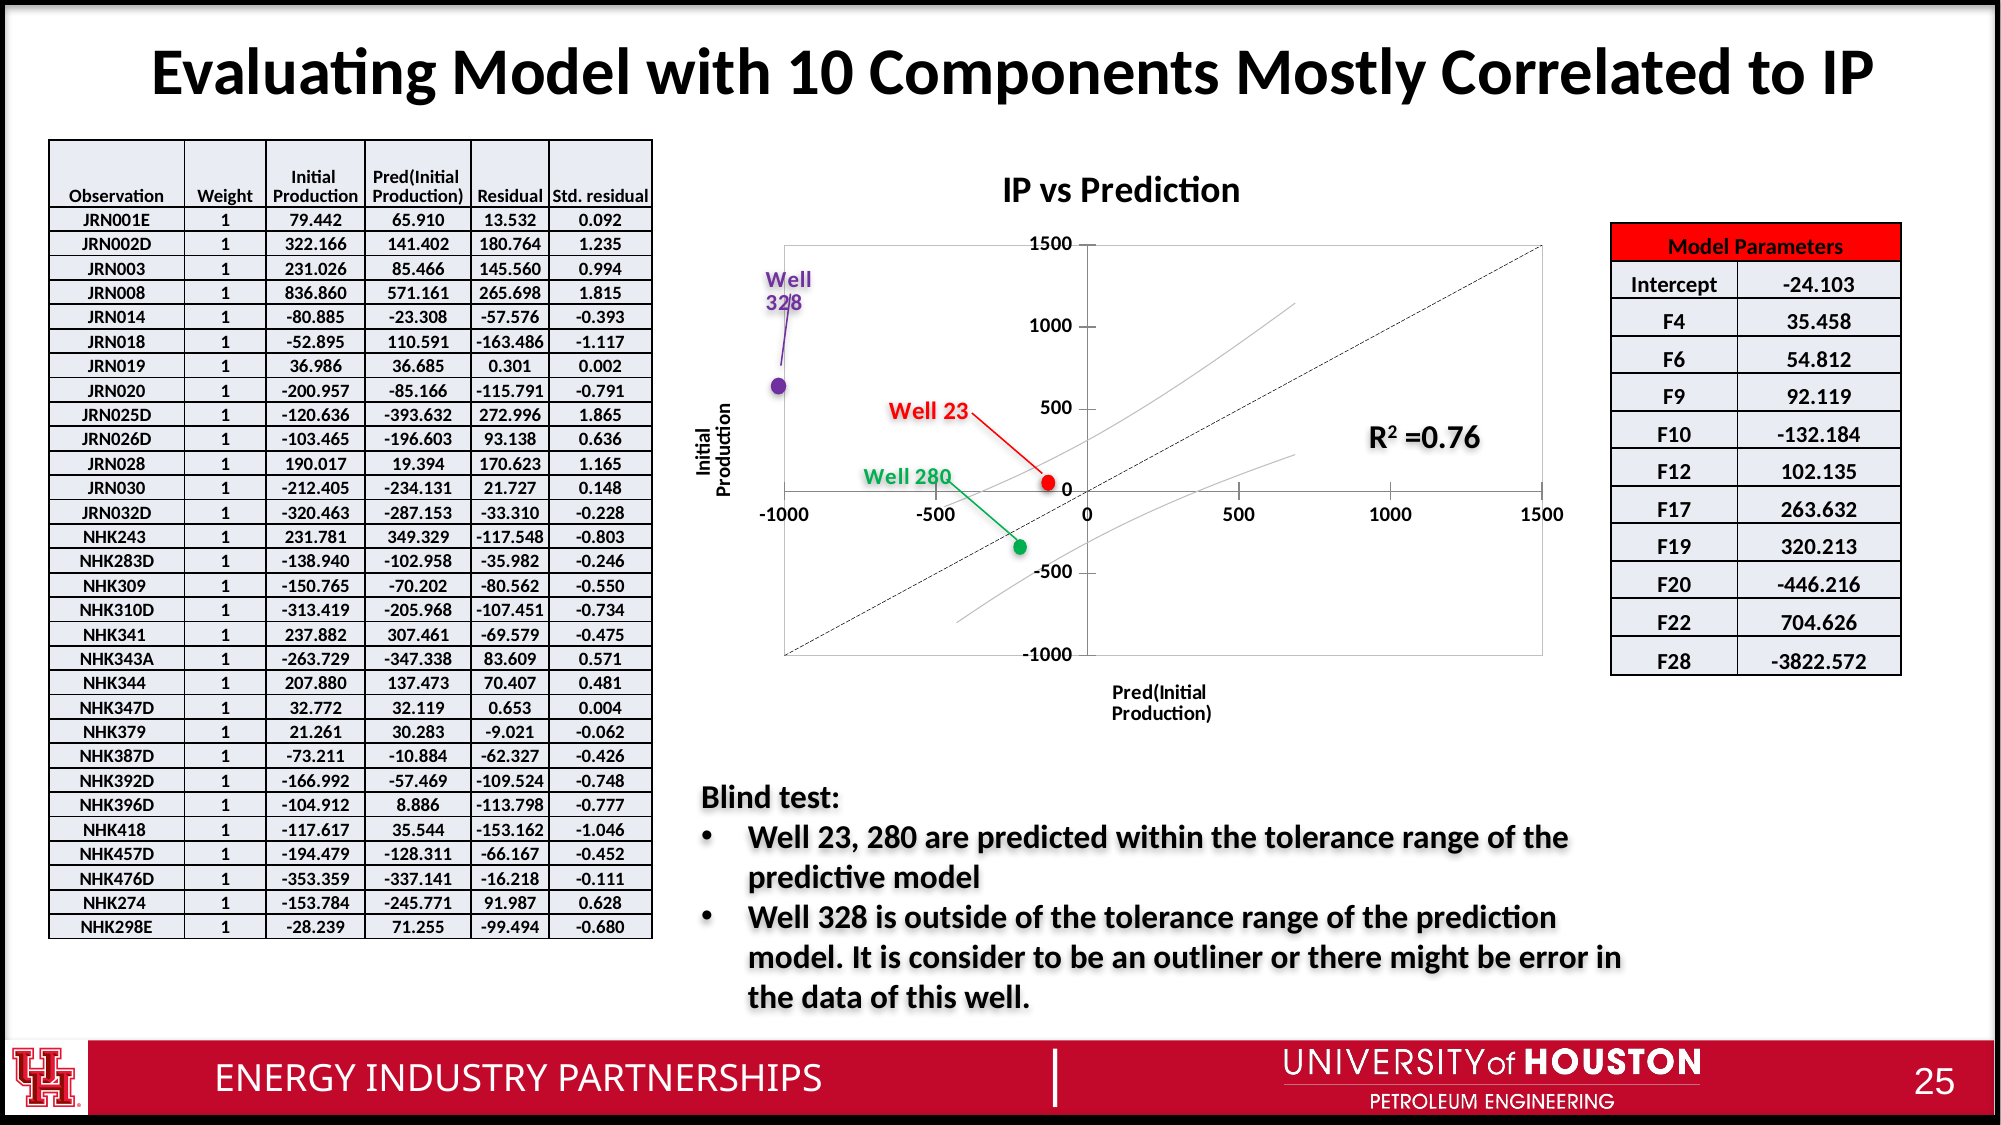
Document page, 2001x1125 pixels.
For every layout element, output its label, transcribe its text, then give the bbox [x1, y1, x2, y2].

table_cell 13.532 [472, 208, 548, 230]
table_cell -128.311 [366, 842, 470, 864]
chart [661, 142, 1583, 757]
table_cell -263.729 [267, 647, 364, 669]
table_cell 32.772 [267, 695, 364, 718]
table_cell 0.301 [472, 354, 548, 377]
table_cell -35.982 [472, 549, 548, 572]
table_cell 320.213 [1738, 524, 1900, 560]
table_cell 263.632 [1738, 487, 1900, 522]
table_cell 141.402 [366, 232, 470, 255]
table_header Residual [472, 141, 548, 206]
table_cell 70.407 [472, 671, 548, 694]
table_cell F6 [1612, 337, 1737, 372]
table_cell -132.184 [1738, 412, 1900, 447]
table_cell -103.465 [267, 427, 364, 450]
table_cell 92.119 [1738, 374, 1900, 410]
table_header Pred(Initial Production) [366, 141, 470, 206]
table_cell -73.211 [267, 744, 364, 767]
table_cell 190.017 [267, 452, 364, 474]
table_cell 0.653 [472, 695, 548, 718]
table_cell -57.469 [366, 769, 470, 791]
table_cell 836.860 [267, 281, 364, 303]
table_cell -347.338 [366, 647, 470, 669]
table_cell 1 [185, 574, 265, 596]
table_cell -0.734 [550, 598, 651, 621]
table_cell F10 [1612, 412, 1737, 447]
table_cell 0.481 [550, 671, 651, 694]
table_cell -1.046 [550, 817, 651, 840]
table_cell 1 [185, 769, 265, 791]
table_cell 0.994 [550, 256, 651, 279]
table_cell JRN019 [50, 354, 184, 377]
table_cell 1 [185, 378, 265, 401]
table_cell F9 [1612, 374, 1737, 410]
table_cell -117.548 [472, 525, 548, 547]
table_cell 1 [185, 720, 265, 742]
table_cell -0.393 [550, 305, 651, 328]
table_header Weight [185, 141, 265, 206]
table_cell 170.623 [472, 452, 548, 474]
table_cell -0.062 [550, 720, 651, 742]
table_cell 1 [185, 305, 265, 328]
table_cell 1 [185, 817, 265, 840]
table_cell F22 [1612, 599, 1737, 635]
table_cell -0.748 [550, 769, 651, 791]
table_cell -337.141 [366, 866, 470, 889]
table_cell -80.562 [472, 574, 548, 596]
table_cell 1.865 [550, 403, 651, 425]
table_cell -104.912 [267, 793, 364, 816]
table_cell NHK310D [50, 598, 184, 621]
table_cell 102.135 [1738, 449, 1900, 485]
table_cell NHK341 [50, 622, 184, 645]
table_cell NHK347D [50, 695, 184, 718]
table_cell -117.617 [267, 817, 364, 840]
table_cell NHK476D [50, 866, 184, 889]
table_cell -10.884 [366, 744, 470, 767]
table_cell 54.812 [1738, 337, 1900, 372]
table_cell 1 [185, 598, 265, 621]
table_cell 1 [185, 793, 265, 816]
table_cell 1 [185, 232, 265, 255]
table_cell 1 [185, 330, 265, 352]
table_cell 0.002 [550, 354, 651, 377]
table_cell 71.255 [366, 915, 470, 938]
table_cell 0.628 [550, 891, 651, 913]
table_cell F12 [1612, 449, 1737, 485]
table_cell 322.166 [267, 232, 364, 255]
table_cell NHK396D [50, 793, 184, 816]
table_cell 1 [185, 427, 265, 450]
table_cell 272.996 [472, 403, 548, 425]
table_cell -113.798 [472, 793, 548, 816]
table_cell 1 [185, 403, 265, 425]
table_cell 1 [185, 525, 265, 547]
table_cell JRN020 [50, 378, 184, 401]
table_cell NHK243 [50, 525, 184, 547]
table_cell JRN003 [50, 256, 184, 279]
table_cell NHK283D [50, 549, 184, 572]
table_cell 0.148 [550, 476, 651, 499]
table_cell -194.479 [267, 842, 364, 864]
table_cell F19 [1612, 524, 1737, 560]
table_cell 93.138 [472, 427, 548, 450]
table_cell -163.486 [472, 330, 548, 352]
table_cell -120.636 [267, 403, 364, 425]
table_cell NHK343A [50, 647, 184, 669]
table_cell 21.261 [267, 720, 364, 742]
table_cell 0.571 [550, 647, 651, 669]
table_cell 91.987 [472, 891, 548, 913]
table_cell -313.419 [267, 598, 364, 621]
table_cell -0.803 [550, 525, 651, 547]
table_cell -69.579 [472, 622, 548, 645]
table_header Model Parameters [1612, 224, 1900, 260]
table_cell 1 [185, 891, 265, 913]
table_cell NHK274 [50, 891, 184, 913]
table_cell 307.461 [366, 622, 470, 645]
table_cell 1 [185, 842, 265, 864]
table_cell JRN014 [50, 305, 184, 328]
table_cell NHK379 [50, 720, 184, 742]
table_cell -153.784 [267, 891, 364, 913]
table_cell -196.603 [366, 427, 470, 450]
table_cell 19.394 [366, 452, 470, 474]
table_cell 1 [185, 549, 265, 572]
table_cell 1.815 [550, 281, 651, 303]
table_cell -0.475 [550, 622, 651, 645]
table_cell -287.153 [366, 500, 470, 523]
table_cell 1 [185, 671, 265, 694]
table_cell Intercept [1612, 262, 1737, 297]
table_cell NHK457D [50, 842, 184, 864]
table_cell -0.680 [550, 915, 651, 938]
table_cell -393.632 [366, 403, 470, 425]
table_cell -109.524 [472, 769, 548, 791]
table_cell F4 [1612, 299, 1737, 335]
table_cell 1 [185, 500, 265, 523]
title Evaluating Model with 10 Components Mostly Correlated to IP [87, 11, 1942, 123]
table_cell 1 [185, 256, 265, 279]
table_header Std. residual [550, 141, 651, 206]
table_cell -62.327 [472, 744, 548, 767]
table_cell -166.992 [267, 769, 364, 791]
table_cell -16.218 [472, 866, 548, 889]
table_cell NHK309 [50, 574, 184, 596]
table_cell 265.698 [472, 281, 548, 303]
picture [5, 1040, 88, 1115]
table_cell 36.986 [267, 354, 364, 377]
table_cell 110.591 [366, 330, 470, 352]
table_cell 1 [185, 647, 265, 669]
table_cell -0.791 [550, 378, 651, 401]
table_cell NHK418 [50, 817, 184, 840]
table_cell JRN028 [50, 452, 184, 474]
table_cell 30.283 [366, 720, 470, 742]
table_cell JRN030 [50, 476, 184, 499]
table_cell F20 [1612, 562, 1737, 597]
table_cell -57.576 [472, 305, 548, 328]
table_cell 65.910 [366, 208, 470, 230]
table_cell -9.021 [472, 720, 548, 742]
table_cell 1 [185, 208, 265, 230]
table_cell 137.473 [366, 671, 470, 694]
table_cell -80.885 [267, 305, 364, 328]
table_cell NHK344 [50, 671, 184, 694]
table_cell 79.442 [267, 208, 364, 230]
table_cell JRN018 [50, 330, 184, 352]
table_cell 85.466 [366, 256, 470, 279]
table_cell -0.777 [550, 793, 651, 816]
table_cell -99.494 [472, 915, 548, 938]
table_cell JRN001E [50, 208, 184, 230]
table_cell JRN026D [50, 427, 184, 450]
table_cell JRN025D [50, 403, 184, 425]
table_cell 36.685 [366, 354, 470, 377]
table_cell -0.426 [550, 744, 651, 767]
table_cell 35.544 [366, 817, 470, 840]
table_cell 21.727 [472, 476, 548, 499]
picture [1284, 1048, 1700, 1109]
table_cell -245.771 [366, 891, 470, 913]
table_cell -320.463 [267, 500, 364, 523]
table_cell 1 [185, 866, 265, 889]
table_cell -0.228 [550, 500, 651, 523]
table_cell -0.246 [550, 549, 651, 572]
table_cell -0.550 [550, 574, 651, 596]
table_cell 0.092 [550, 208, 651, 230]
table_cell -85.166 [366, 378, 470, 401]
table_cell JRN008 [50, 281, 184, 303]
table_cell -212.405 [267, 476, 364, 499]
table_cell 0.636 [550, 427, 651, 450]
table_cell 8.886 [366, 793, 470, 816]
table_cell 1 [185, 915, 265, 938]
table_cell JRN032D [50, 500, 184, 523]
table_cell 1 [185, 354, 265, 377]
table_cell 1.235 [550, 232, 651, 255]
table_cell -33.310 [472, 500, 548, 523]
table_cell 1 [185, 622, 265, 645]
table_cell -138.940 [267, 549, 364, 572]
table_cell -446.216 [1738, 562, 1900, 597]
table_cell -150.765 [267, 574, 364, 596]
table_cell JRN002D [50, 232, 184, 255]
table_cell 32.119 [366, 695, 470, 718]
table_cell 1 [185, 744, 265, 767]
table_cell -66.167 [472, 842, 548, 864]
table_cell -107.451 [472, 598, 548, 621]
table_cell 231.781 [267, 525, 364, 547]
table_cell -0.452 [550, 842, 651, 864]
table_cell -70.202 [366, 574, 470, 596]
table_cell 35.458 [1738, 299, 1900, 335]
table_cell -353.359 [267, 866, 364, 889]
table_cell -102.958 [366, 549, 470, 572]
table_cell NHK392D [50, 769, 184, 791]
table_cell 704.626 [1738, 599, 1900, 635]
table_cell -1.117 [550, 330, 651, 352]
table_cell F28 [1612, 637, 1737, 674]
table_cell -115.791 [472, 378, 548, 401]
table_cell 1 [185, 452, 265, 474]
table_cell 1 [185, 695, 265, 718]
table_cell 231.026 [267, 256, 364, 279]
table_header Observation [50, 141, 184, 206]
table_header Initial Production [267, 141, 364, 206]
table_cell -200.957 [267, 378, 364, 401]
table_cell -52.895 [267, 330, 364, 352]
table_cell -0.111 [550, 866, 651, 889]
table_cell -205.968 [366, 598, 470, 621]
table_cell -234.131 [366, 476, 470, 499]
table_cell 349.329 [366, 525, 470, 547]
table_cell -24.103 [1738, 262, 1900, 297]
table_cell 237.882 [267, 622, 364, 645]
table_cell 1 [185, 281, 265, 303]
table_cell 0.004 [550, 695, 651, 718]
table_cell 180.764 [472, 232, 548, 255]
table_cell 83.609 [472, 647, 548, 669]
table_cell 1.165 [550, 452, 651, 474]
table_cell NHK298E [50, 915, 184, 938]
table_cell F17 [1612, 487, 1737, 522]
table_cell -3822.572 [1738, 637, 1900, 674]
table_cell NHK387D [50, 744, 184, 767]
table_cell -153.162 [472, 817, 548, 840]
text_box Blind test: Well 23, 280 are predicted within the tolerance range of the predictive model Well 328 is outside of the tolerance range of the prediction model. It is consider to be an outliner or there might be error in the data of this well. [686, 726, 1665, 1104]
table_cell 207.880 [267, 671, 364, 694]
table_cell -28.239 [267, 915, 364, 938]
table_cell -23.308 [366, 305, 470, 328]
table_cell 571.161 [366, 281, 470, 303]
table_cell 1 [185, 476, 265, 499]
table_cell 145.560 [472, 256, 548, 279]
